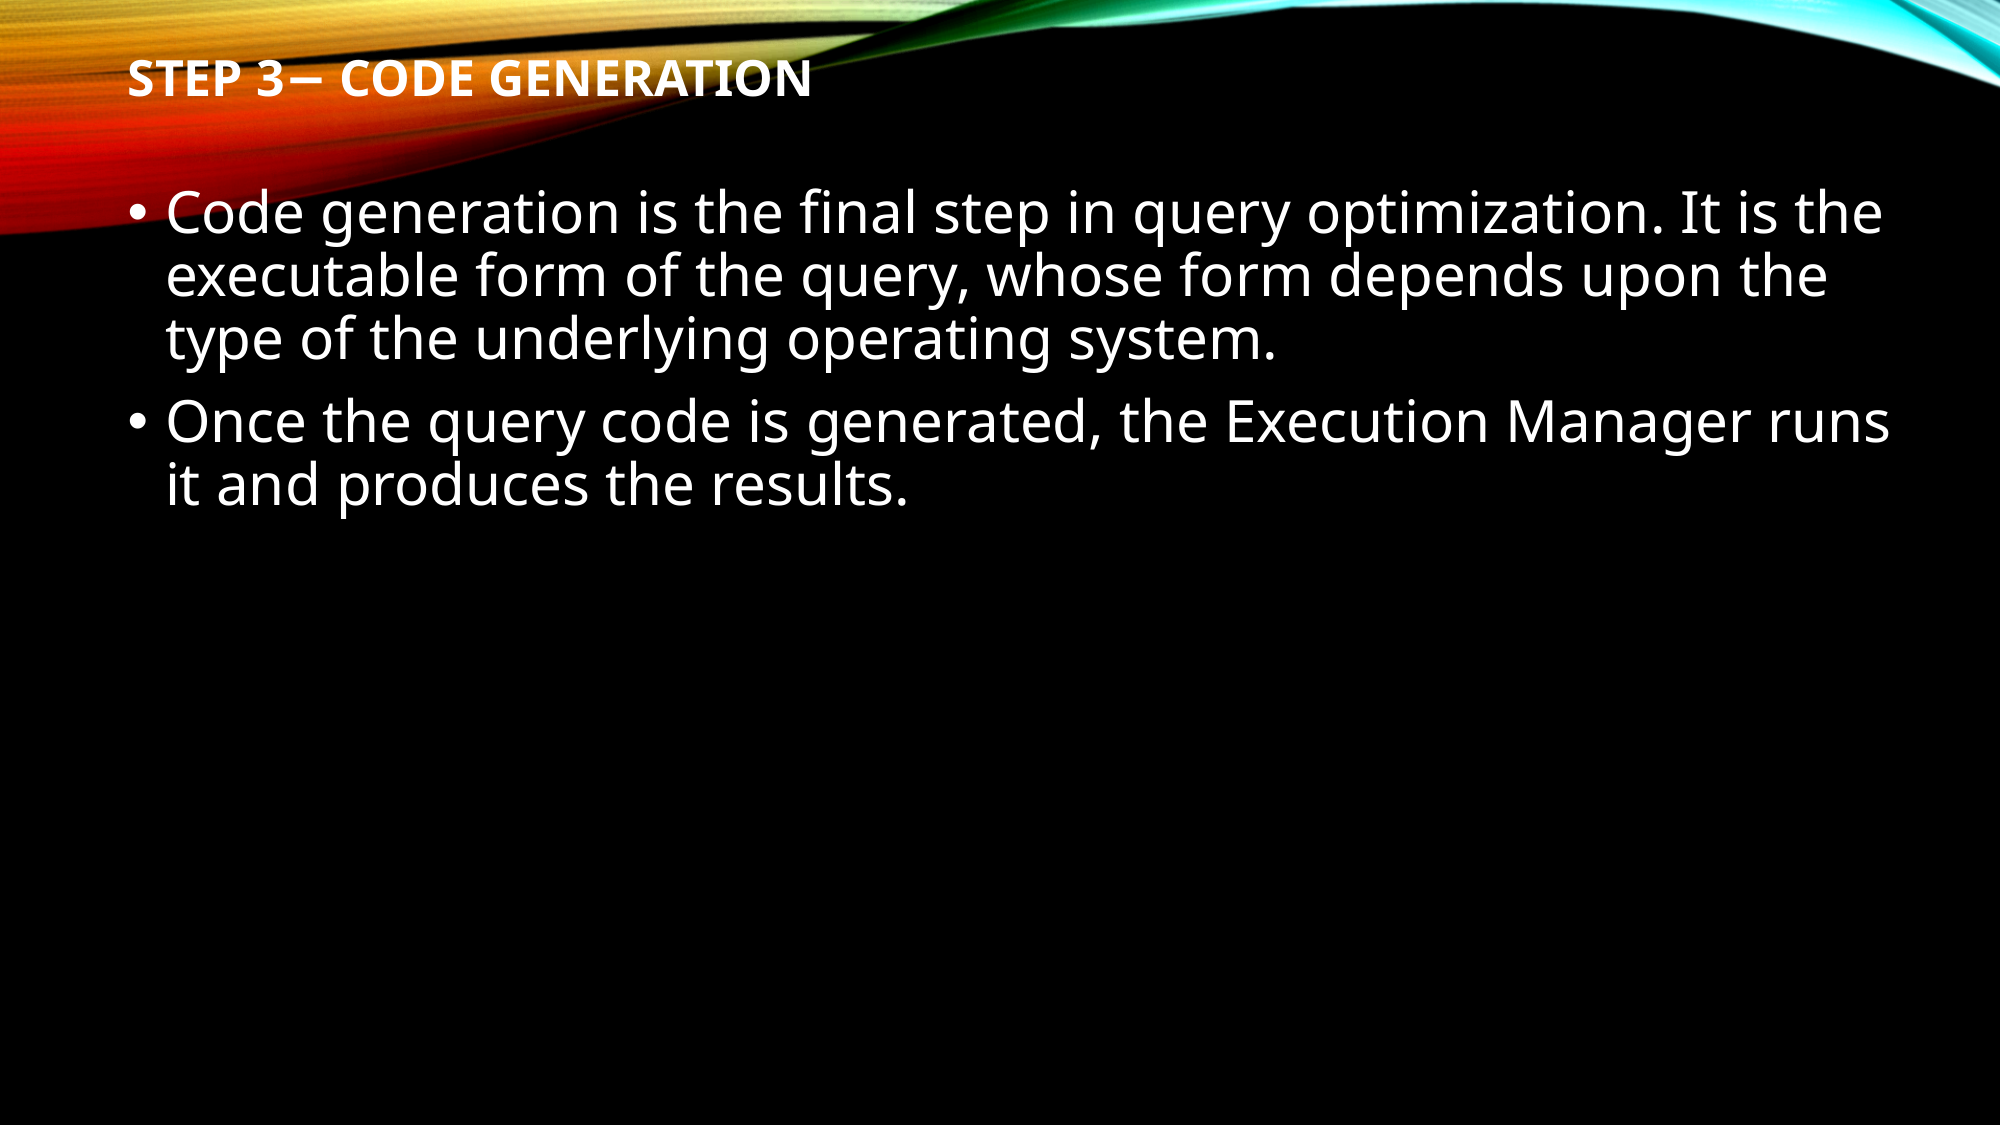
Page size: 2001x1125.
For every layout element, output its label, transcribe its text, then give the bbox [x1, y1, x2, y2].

list Code generation is the final step in query optimization. It is the executable form of the query, whose form depends upon the type of the underlying operating system. Once the query code is generated, the Execution Manager runs it and produces the results. [112, 175, 1916, 1125]
title Step 3− Code Generation [112, 45, 1683, 175]
picture [0, 0, 2000, 237]
